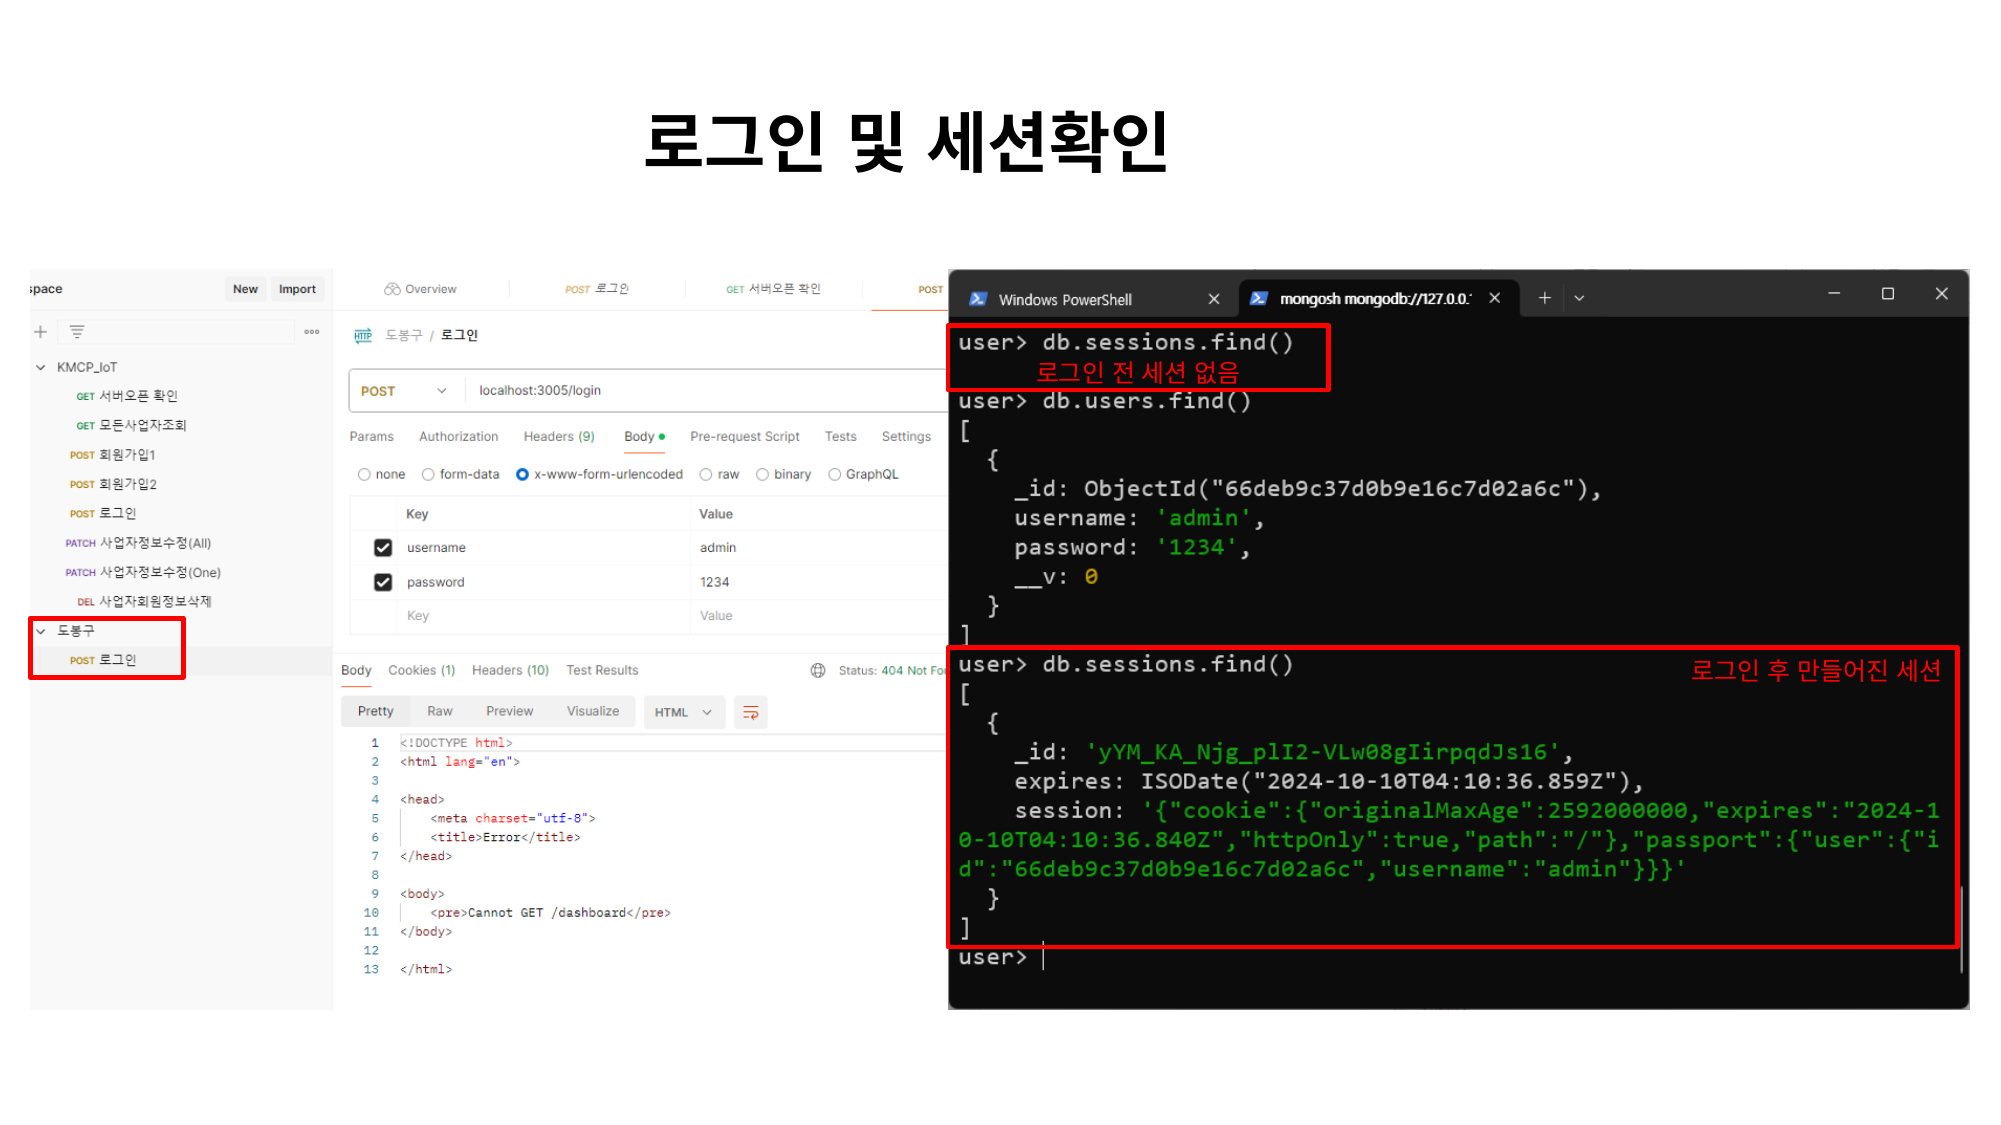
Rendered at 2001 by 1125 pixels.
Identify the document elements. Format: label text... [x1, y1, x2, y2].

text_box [30, 269, 1970, 1010]
text_box 로그인 및 세션확인 [628, 93, 1268, 188]
